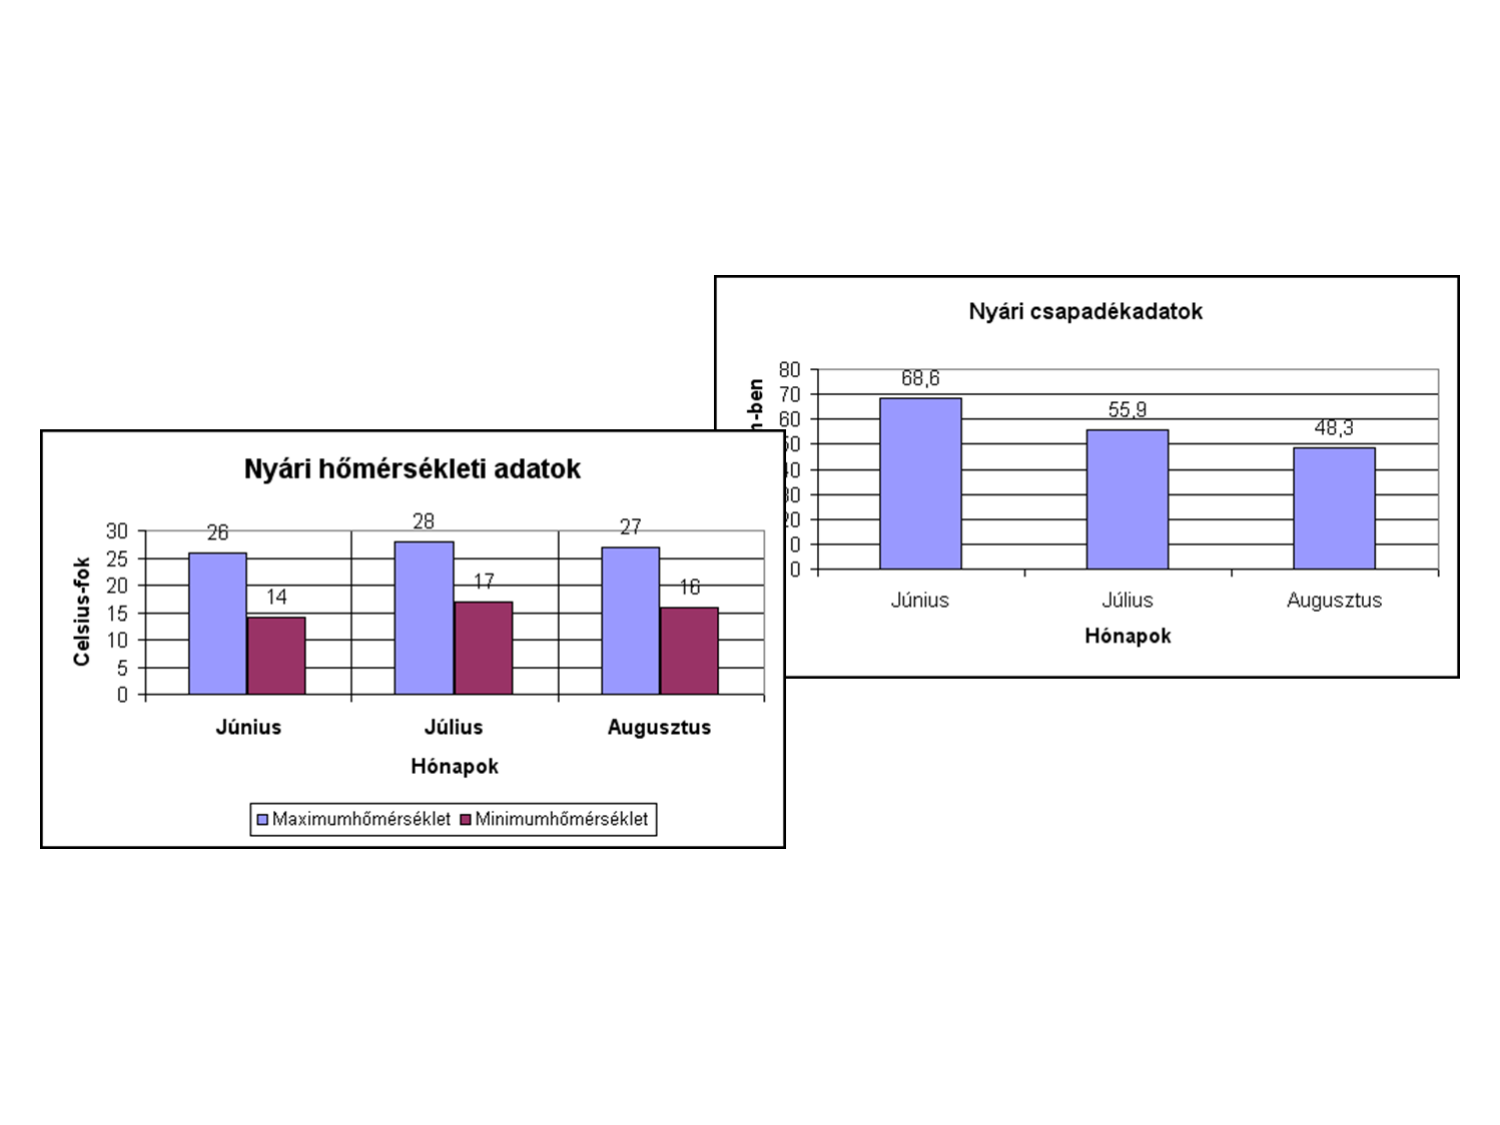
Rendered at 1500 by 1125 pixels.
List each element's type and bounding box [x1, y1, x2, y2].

picture [40, 275, 1460, 849]
